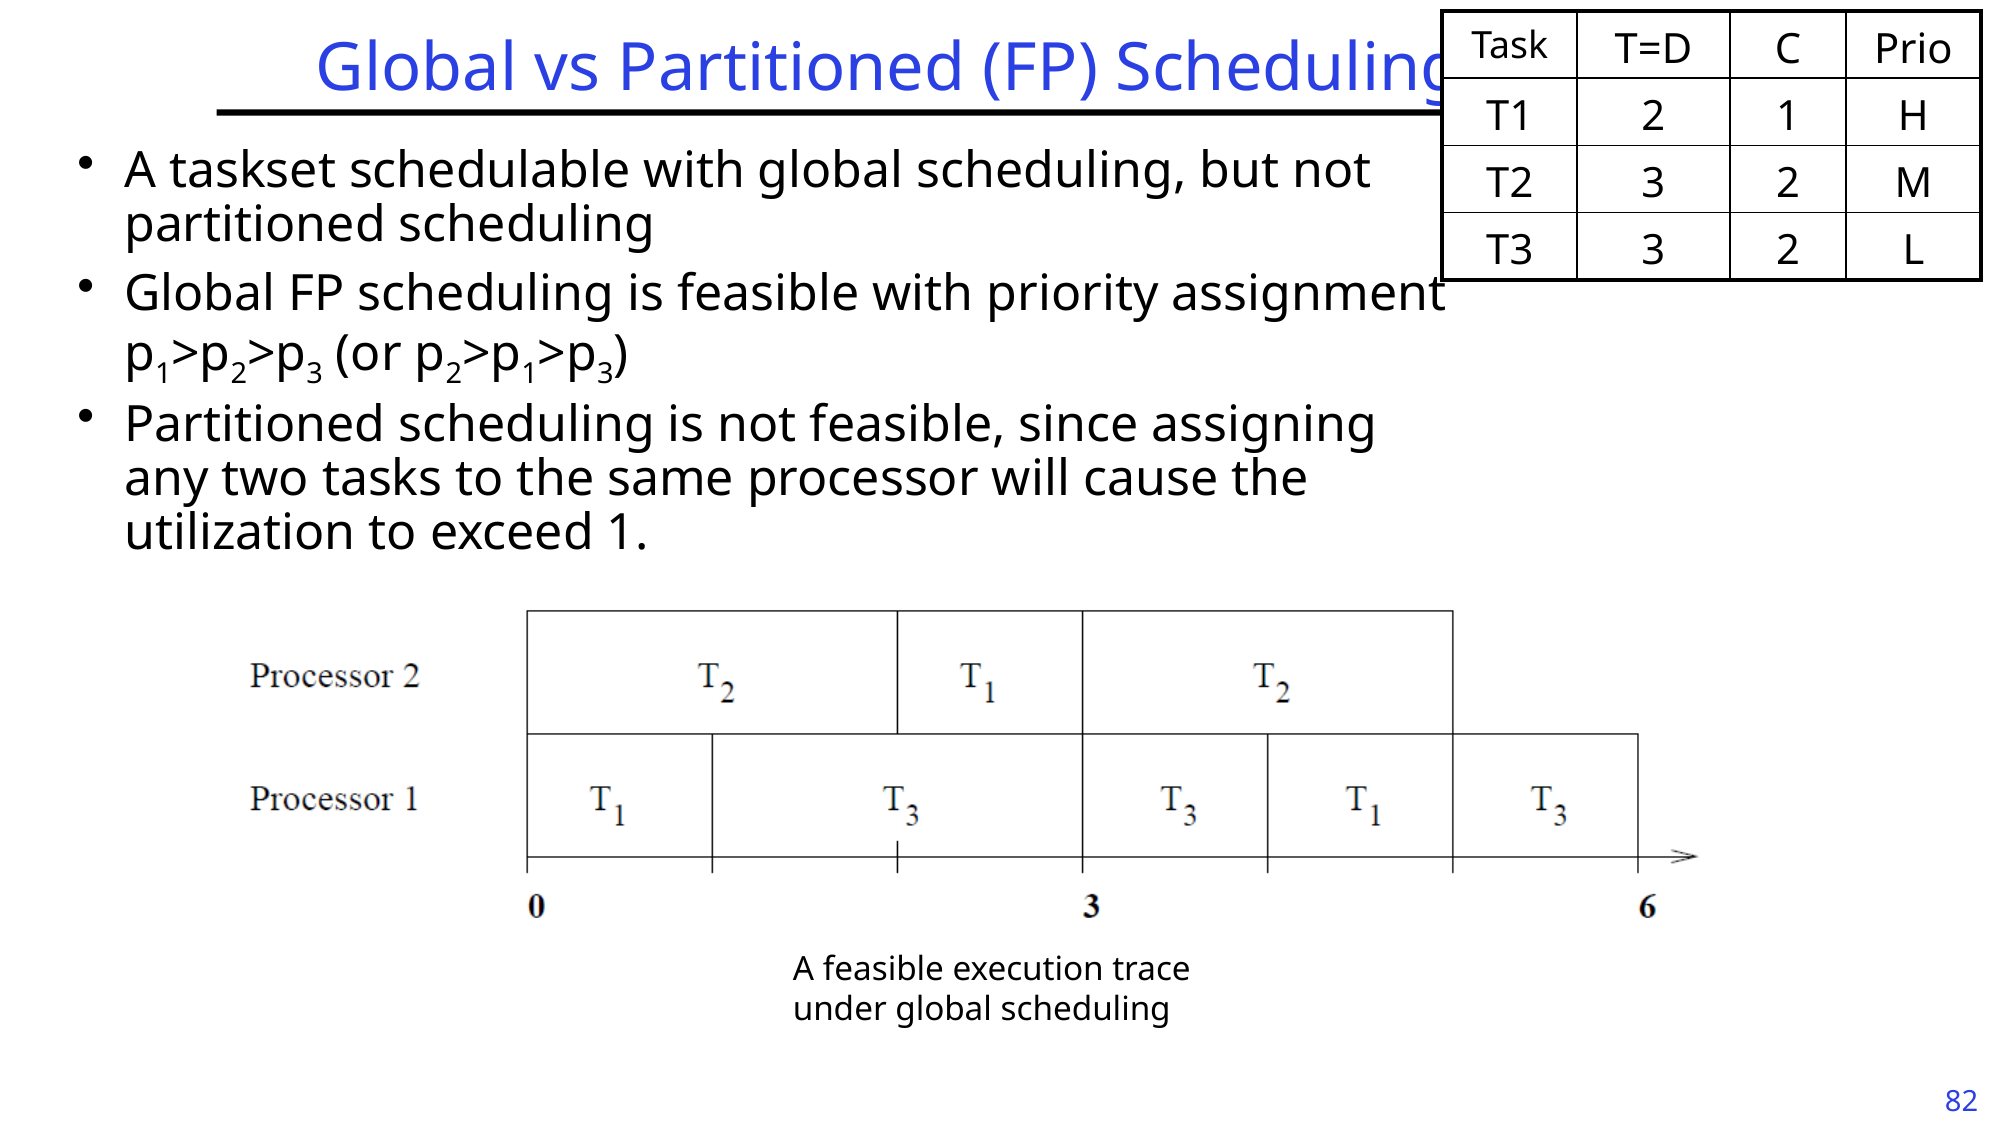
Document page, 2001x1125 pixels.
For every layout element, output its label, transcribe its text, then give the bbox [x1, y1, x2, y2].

table_cell T1 [1444, 79, 1576, 145]
table_cell 2 [1731, 146, 1845, 212]
list A taskset schedulable with global scheduling, but not partitioned scheduling Global FP scheduling is feasible with priority assignment p1>p2>p3 (or p2>p1>p3) Partitioned scheduling is not feasible, since assigning any two tasks to the same processor will cause the utilization to exceed 1. [62, 137, 1464, 613]
title Global vs Partitioned (FP) Scheduling [216, 24, 1440, 113]
table_header T=D [1578, 13, 1729, 77]
table_header Task [1444, 13, 1576, 77]
table_cell 1 [1731, 79, 1845, 145]
table_cell L [1847, 213, 1979, 278]
text_box A feasible execution trace under global scheduling [778, 939, 1235, 1034]
table_cell T3 [1444, 213, 1576, 278]
table_cell M [1847, 146, 1979, 212]
table_cell T2 [1444, 146, 1576, 212]
table_header C [1731, 13, 1845, 77]
table_cell H [1847, 79, 1979, 145]
table_cell 2 [1578, 79, 1729, 145]
table_cell 3 [1578, 146, 1729, 212]
table_cell 3 [1578, 213, 1729, 278]
picture [249, 594, 1708, 931]
table_header Prio [1847, 13, 1979, 77]
table_cell 2 [1731, 213, 1845, 278]
